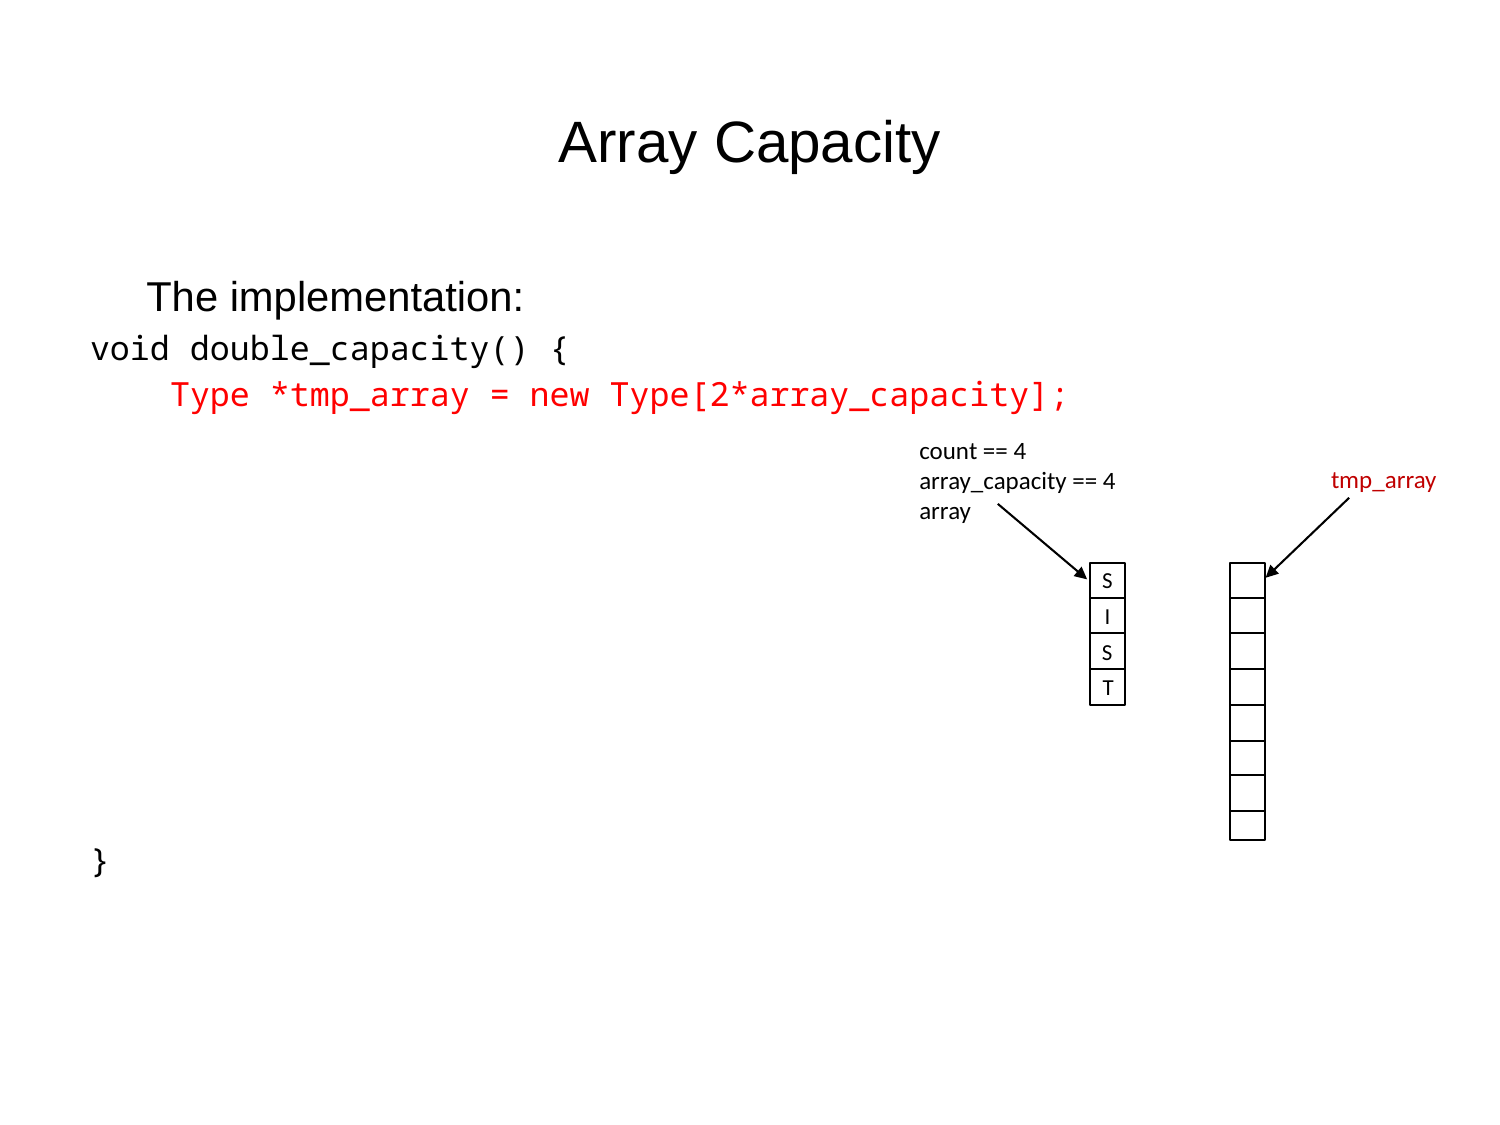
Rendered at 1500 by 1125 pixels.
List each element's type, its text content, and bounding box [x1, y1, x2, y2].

list The implementation: void double_capacity() { Type *tmp_array = new Type[2*array_capacity]; } [74, 262, 1426, 1006]
title Array Capacity [74, 44, 1426, 233]
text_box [903, 426, 1453, 841]
